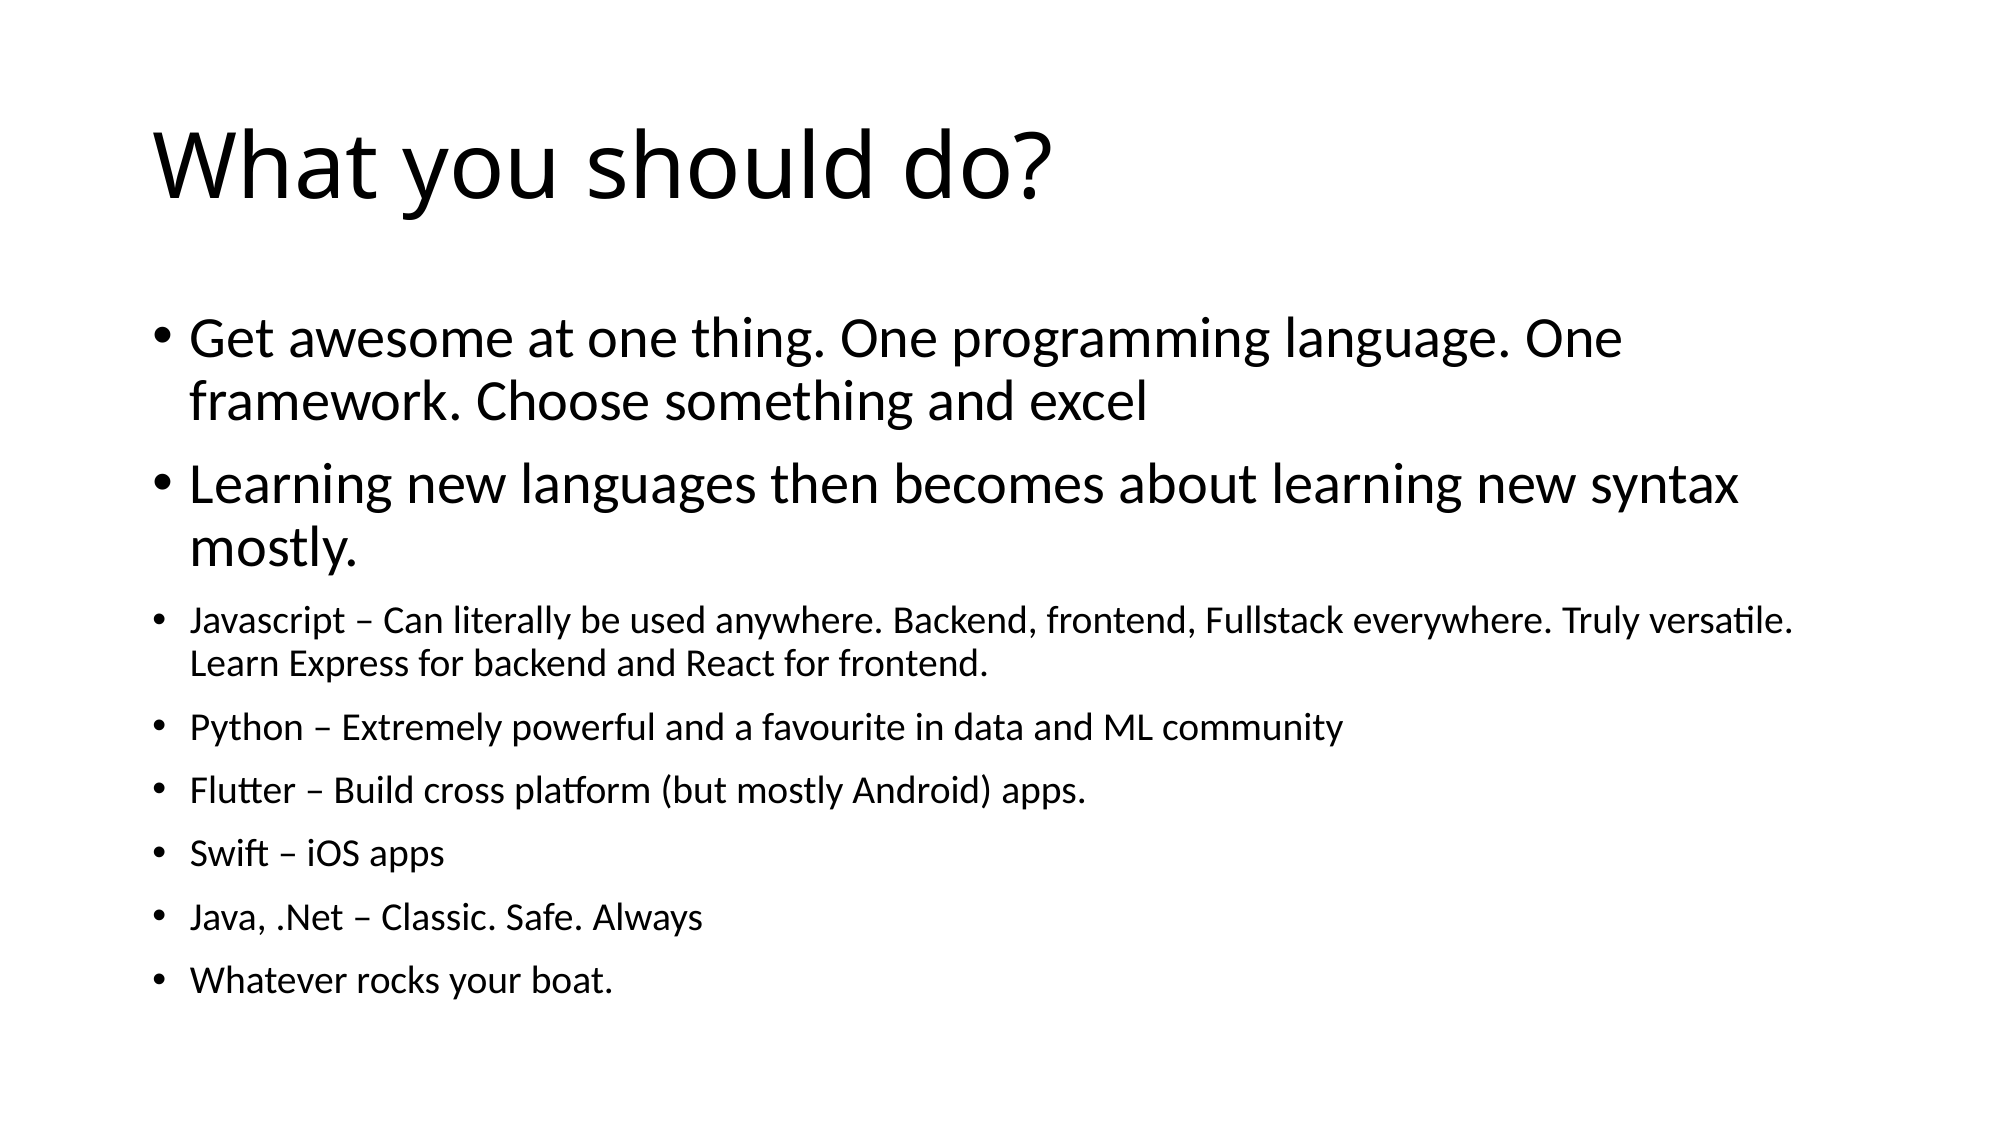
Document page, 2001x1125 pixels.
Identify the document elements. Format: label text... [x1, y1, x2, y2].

title What you should do? [137, 59, 1863, 278]
list Get awesome at one thing. One programming language. One framework. Choose something and excel Learning new languages then becomes about learning new syntax mostly. Javascript – Can literally be used anywhere. Backend, frontend, Fullstack everywhere. Truly versatile. Learn Express for backend and React for frontend. Python – Extremely powerful and a favourite in data and ML community Flutter – Build cross platform (but mostly Android) apps. Swift – iOS apps Java, .Net – Classic. Safe. Always Whatever rocks your boat. [137, 299, 1863, 1014]
